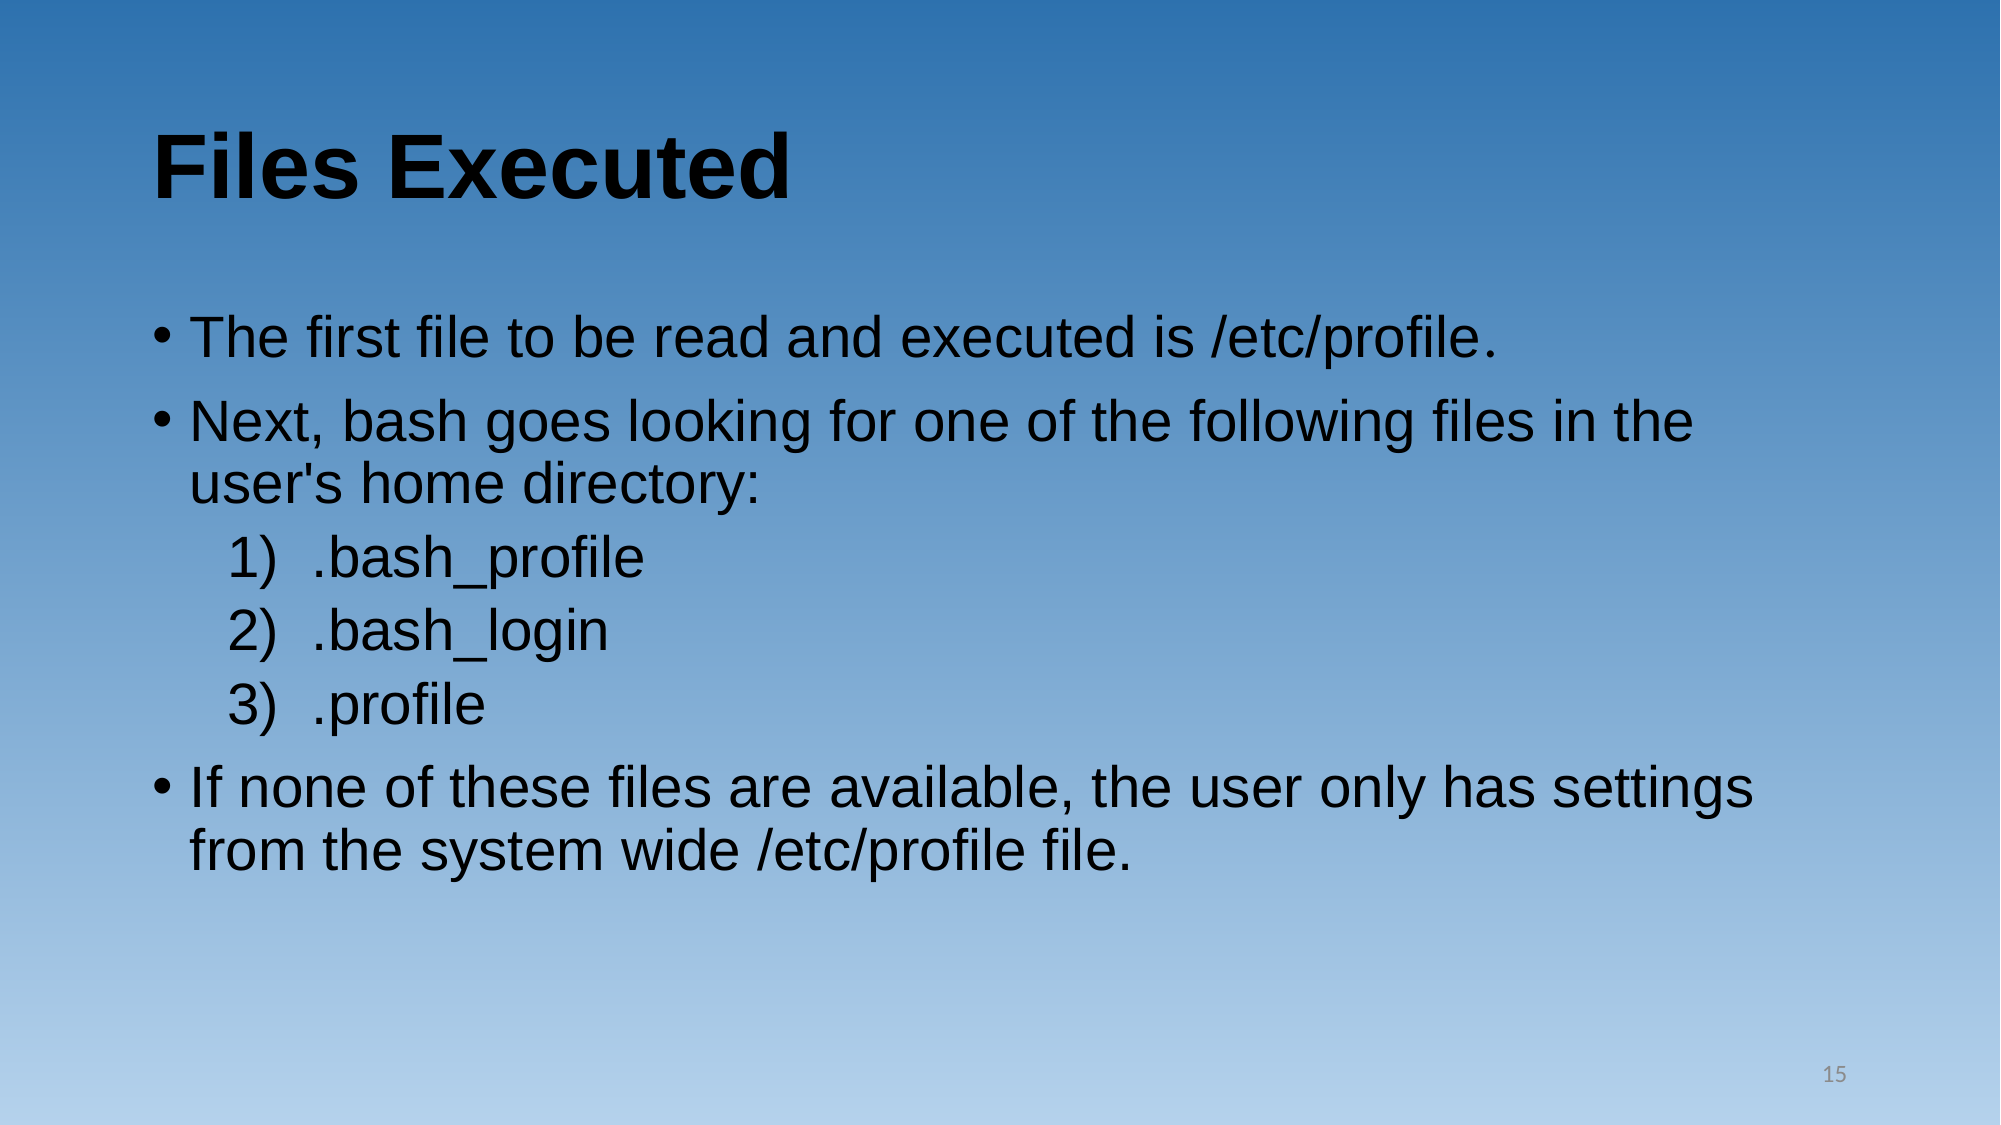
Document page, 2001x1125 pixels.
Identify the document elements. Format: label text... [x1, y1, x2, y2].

list The first file to be read and executed is /etc/profile. Next, bash goes looking for one of the following files in the user's home directory: .bash_profile .bash_login .profile If none of these files are available, the user only has settings from the system wide /etc/profile file. [137, 299, 1863, 1014]
title Files Executed [137, 59, 1863, 278]
slide_number 15 [1412, 1042, 1863, 1103]
